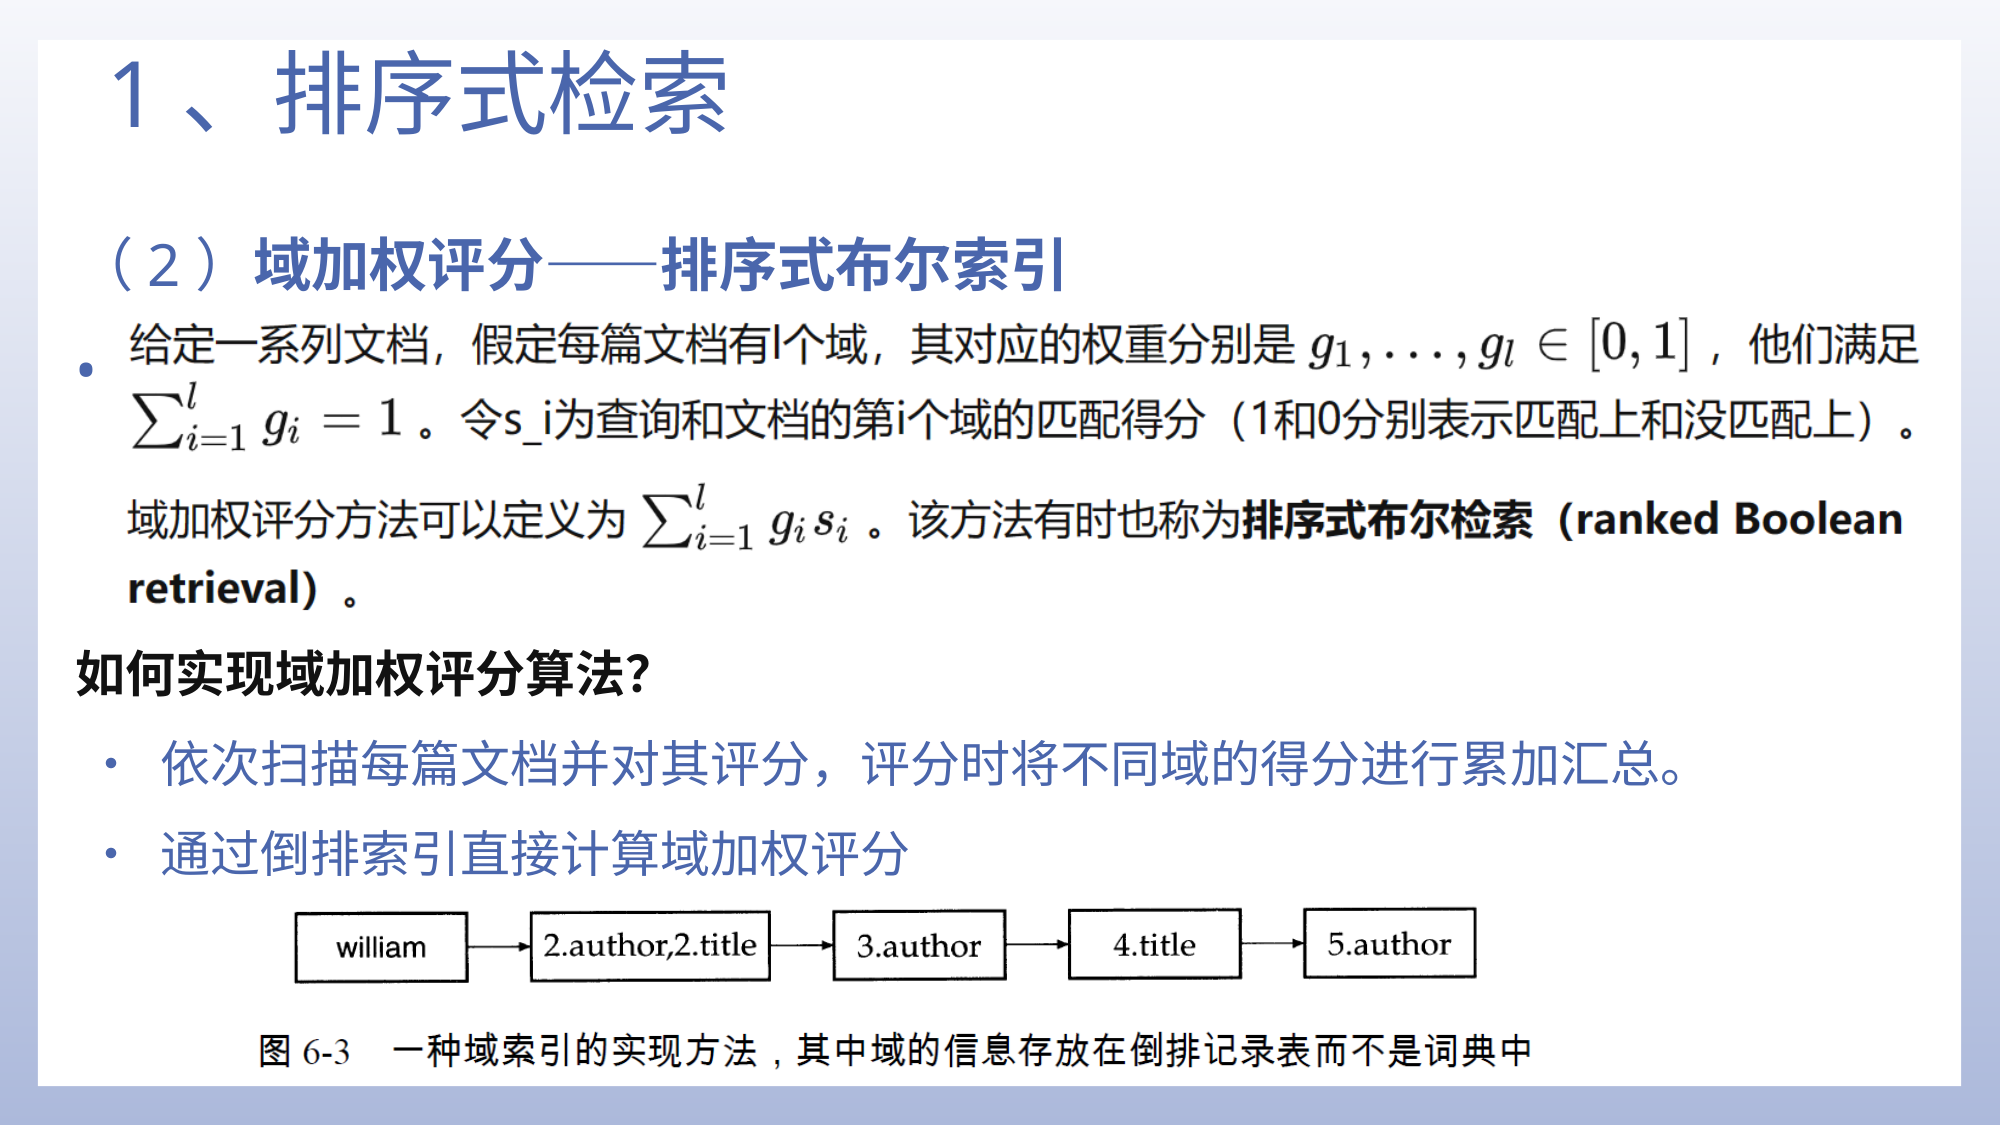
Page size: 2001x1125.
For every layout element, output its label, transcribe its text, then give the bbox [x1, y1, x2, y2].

picture [237, 889, 1544, 1085]
picture [119, 472, 1919, 623]
list （2）域加权评分——排序式布尔索引 • 如何实现域加权评分算法？ • 依次扫描每篇文档并对其评分，评分时将不同域的得分进行累加汇总。 • 通过倒排索引直接计算域加权评分 [53, 185, 1968, 1000]
picture [119, 317, 1956, 465]
title 1、排序式检索 [91, 28, 1712, 169]
